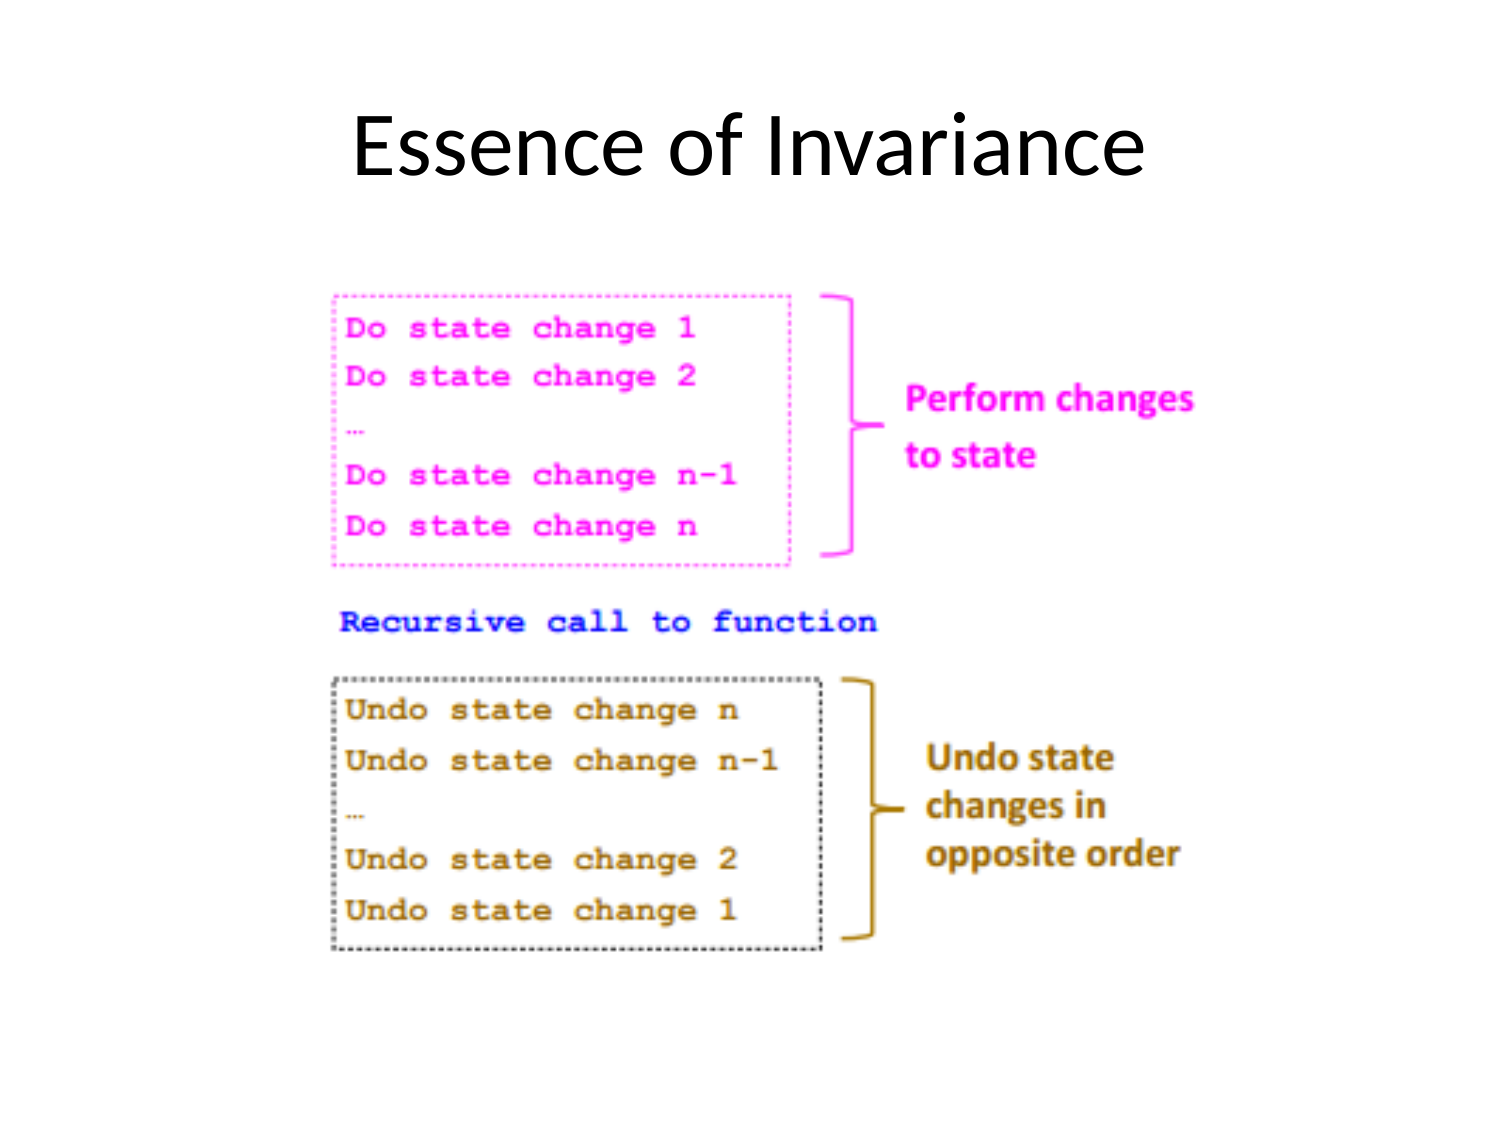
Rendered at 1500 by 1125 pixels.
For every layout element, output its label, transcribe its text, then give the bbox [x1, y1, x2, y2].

picture [312, 262, 1245, 980]
title Essence of Invariance [75, 45, 1425, 233]
